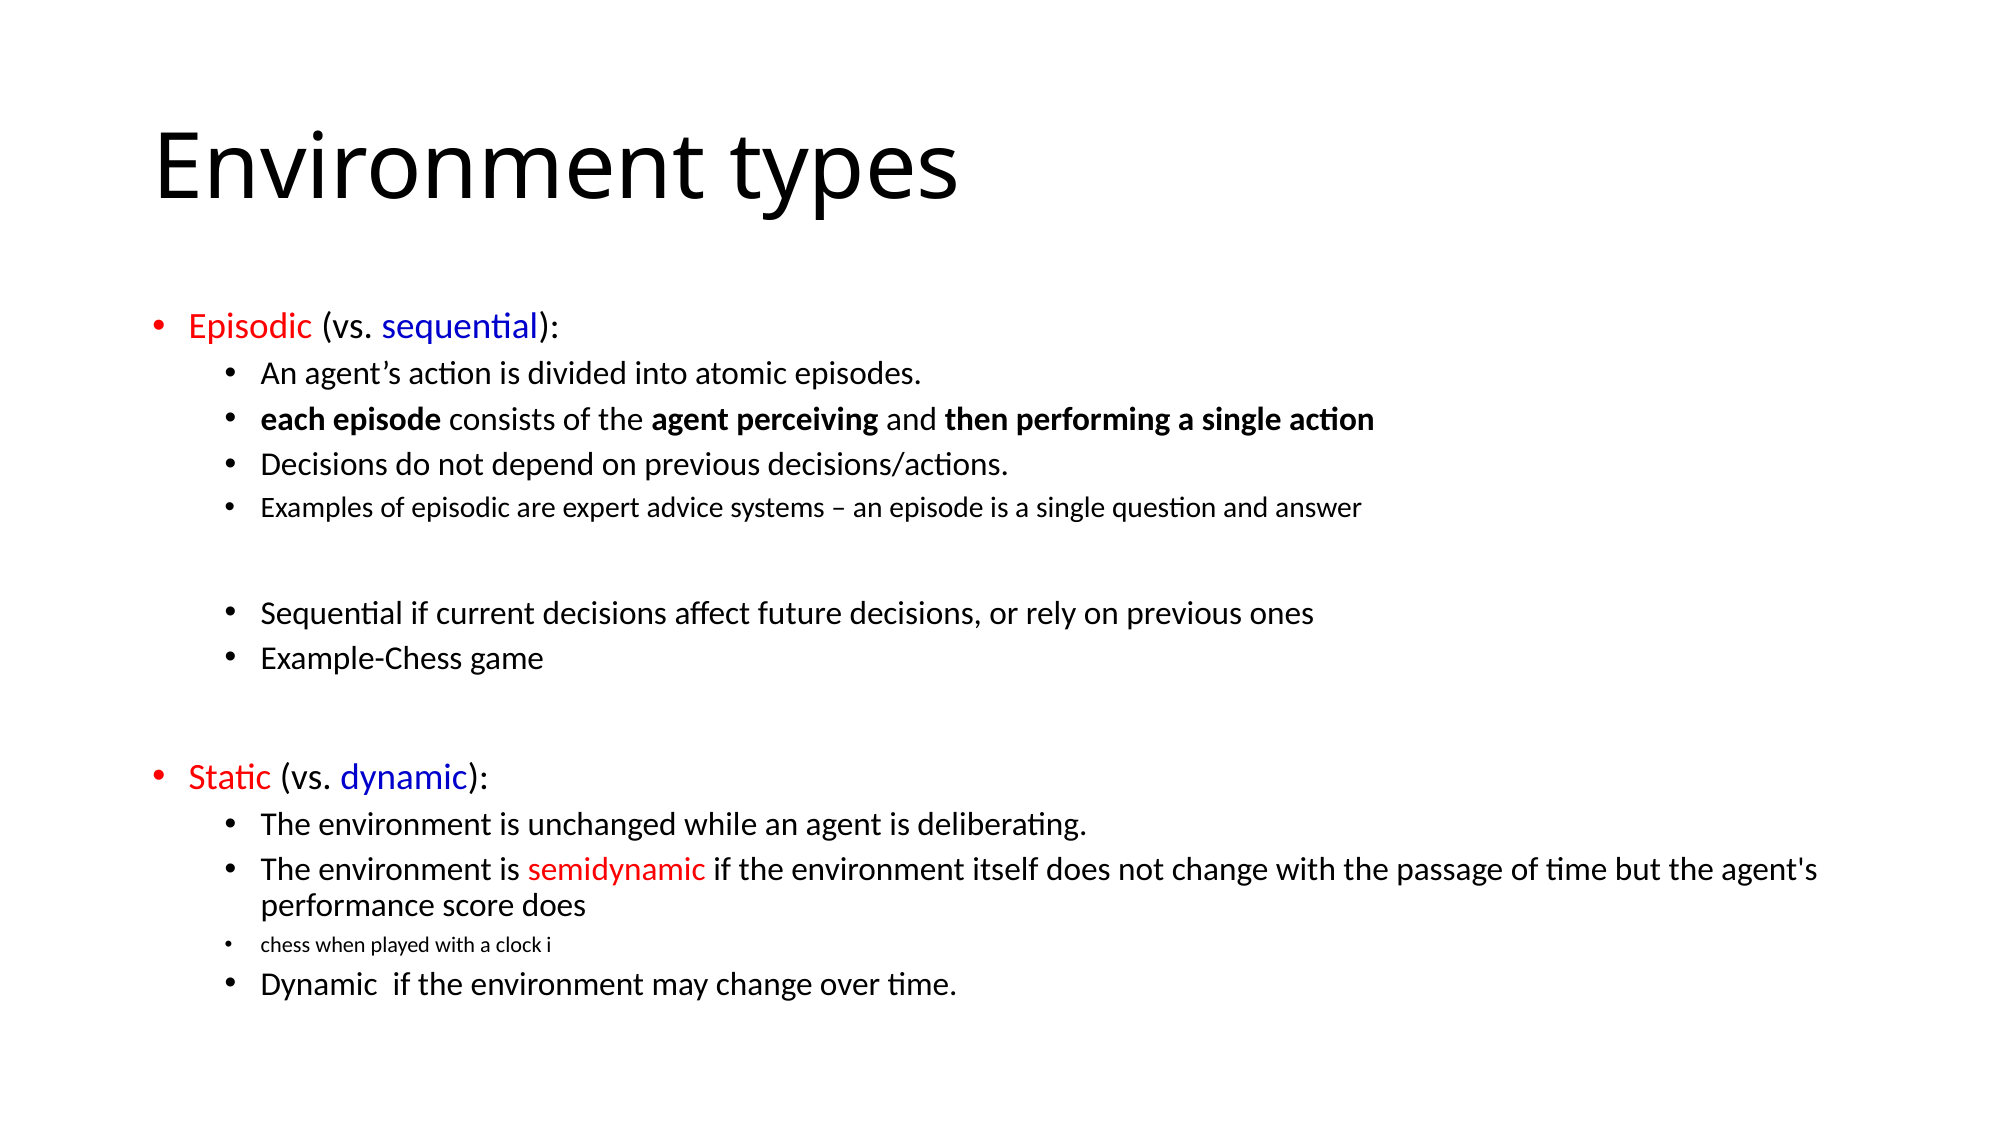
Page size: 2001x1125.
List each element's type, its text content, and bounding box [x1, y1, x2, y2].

list Episodic (vs. sequential): An agent’s action is divided into atomic episodes. each episode consists of the agent perceiving and then performing a single action Decisions do not depend on previous decisions/actions. Examples of episodic are expert advice systems – an episode is a single question and answer Sequential if current decisions affect future decisions, or rely on previous ones Example-Chess game Static (vs. dynamic): The environment is unchanged while an agent is deliberating. The environment is semidynamic if the environment itself does not change with the passage of time but the agent's performance score does chess when played with a clock i Dynamic if the environment may change over time. [137, 299, 1863, 1014]
title Environment types [137, 59, 1863, 278]
